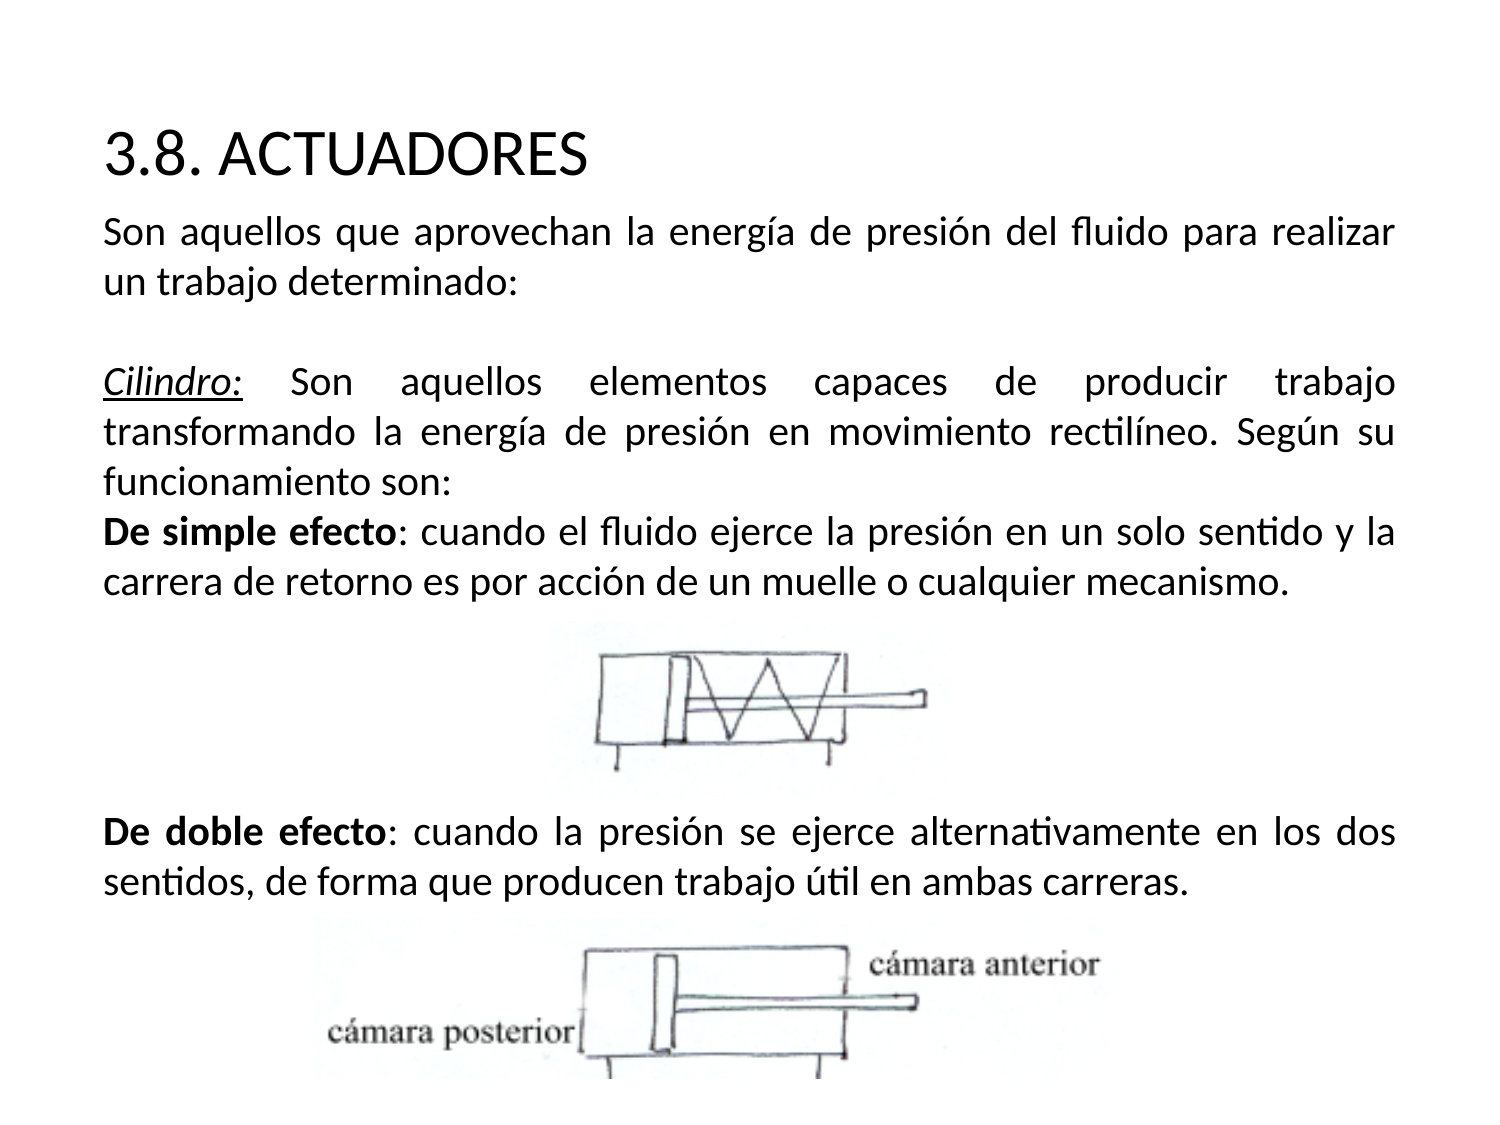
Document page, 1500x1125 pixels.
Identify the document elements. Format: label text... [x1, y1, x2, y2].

picture [548, 621, 952, 799]
text_box Son aquellos que aprovechan la energía de presión del fluido para realizar un trabajo determinado: Cilindro: Son aquellos elementos capaces de producir trabajo transformando la energía de presión en movimiento rectilíneo. Según su funcionamiento son: De simple efecto: cuando el fluido ejerce la presión en un solo sentido y la carrera de retorno es por acción de un muelle o cualquier mecanismo. De doble efecto: cuando la presión se ejerce alternativamente en los dos sentidos, de forma que producen trabajo útil en ambas carreras. [88, 196, 1412, 912]
text_box 3.8. ACTUADORES [88, 101, 1412, 196]
picture [312, 917, 1117, 1080]
